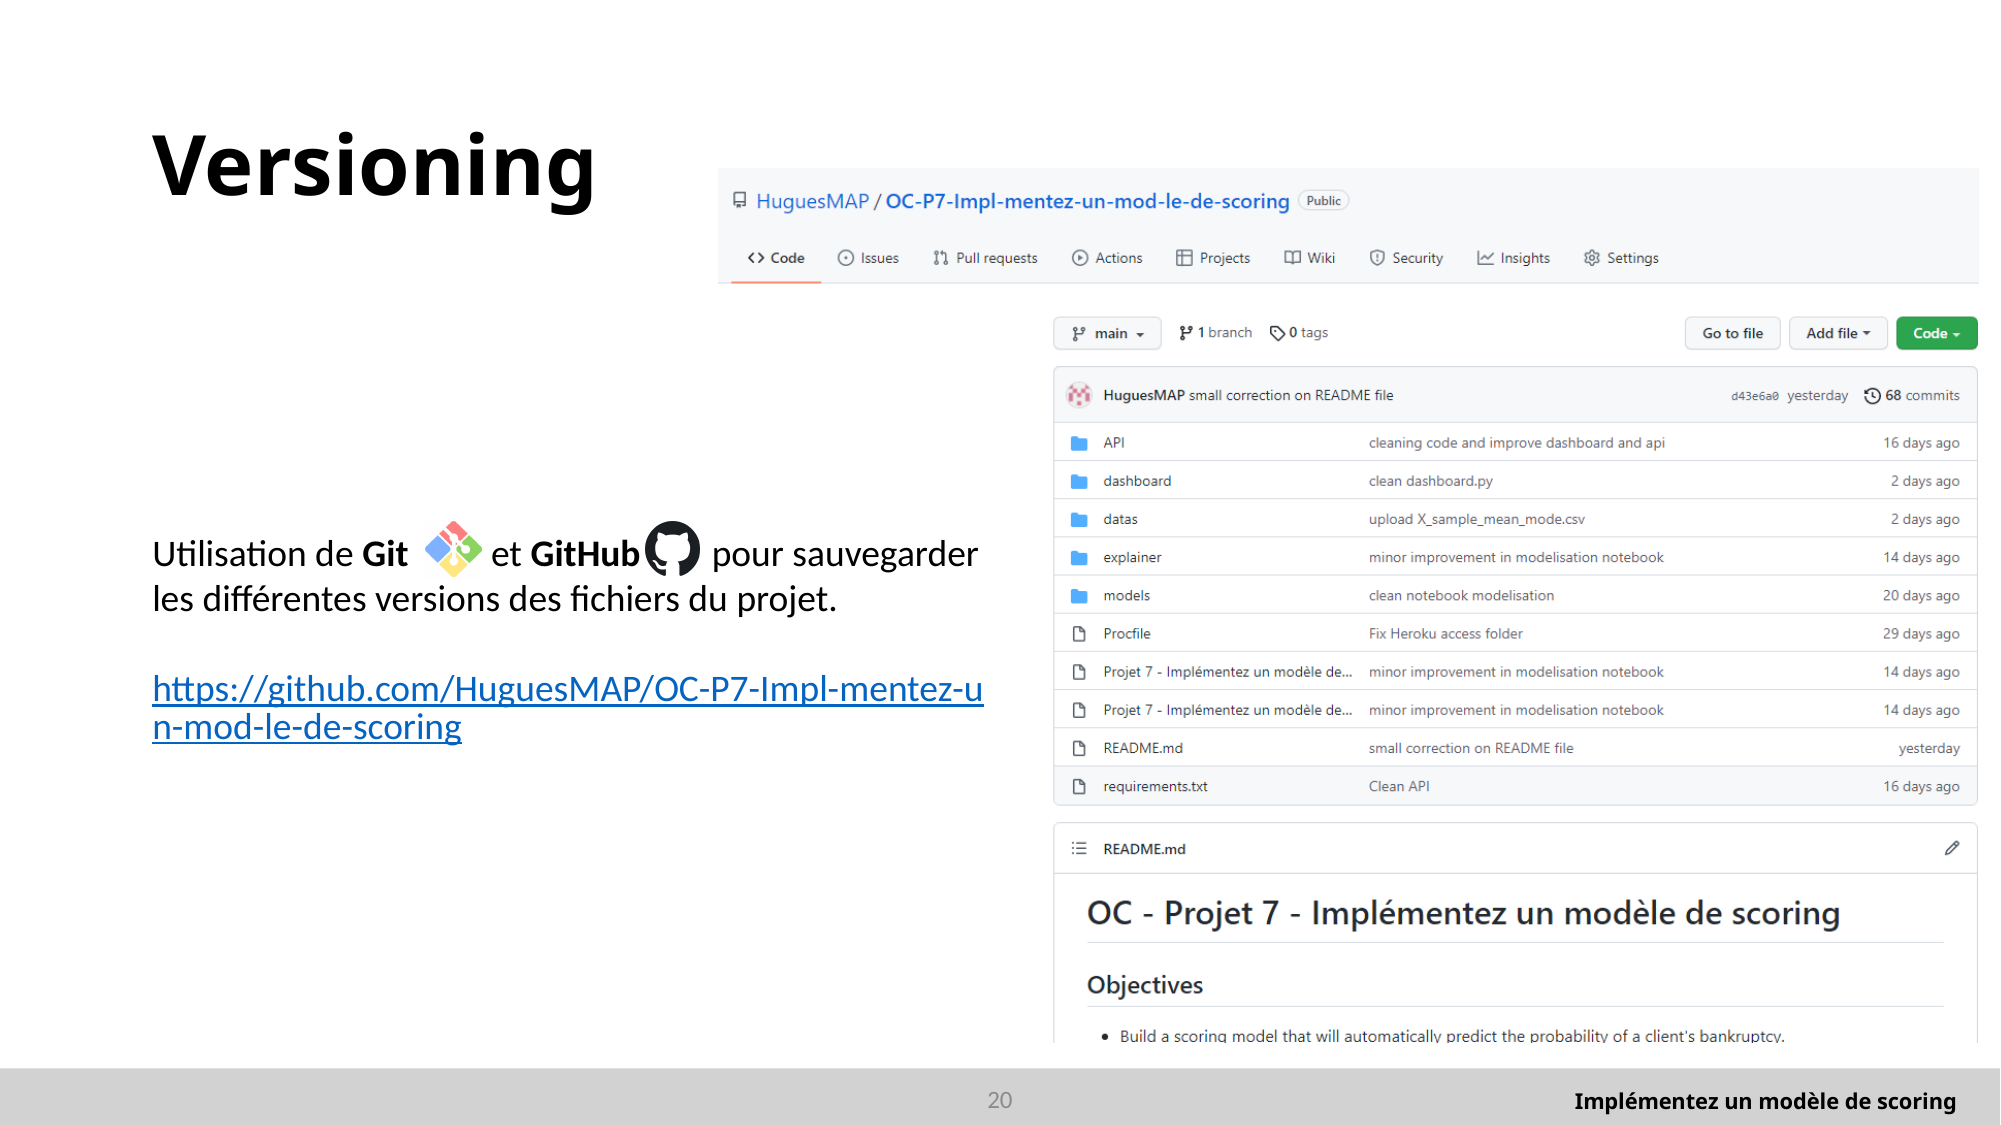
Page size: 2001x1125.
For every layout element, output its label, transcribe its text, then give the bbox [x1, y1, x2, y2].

picture [645, 521, 700, 577]
picture [718, 168, 1979, 1043]
picture [424, 520, 482, 578]
title Versioning [137, 59, 1979, 278]
slide_number 20 [774, 1068, 1225, 1125]
text_box Utilisation de Git et GitHub pour sauvegarder les différentes versions des fichiers du projet. https://github.com/HuguesMAP/OC-P7-Impl-mentez-un-mod-le-de-scoring [137, 521, 718, 717]
